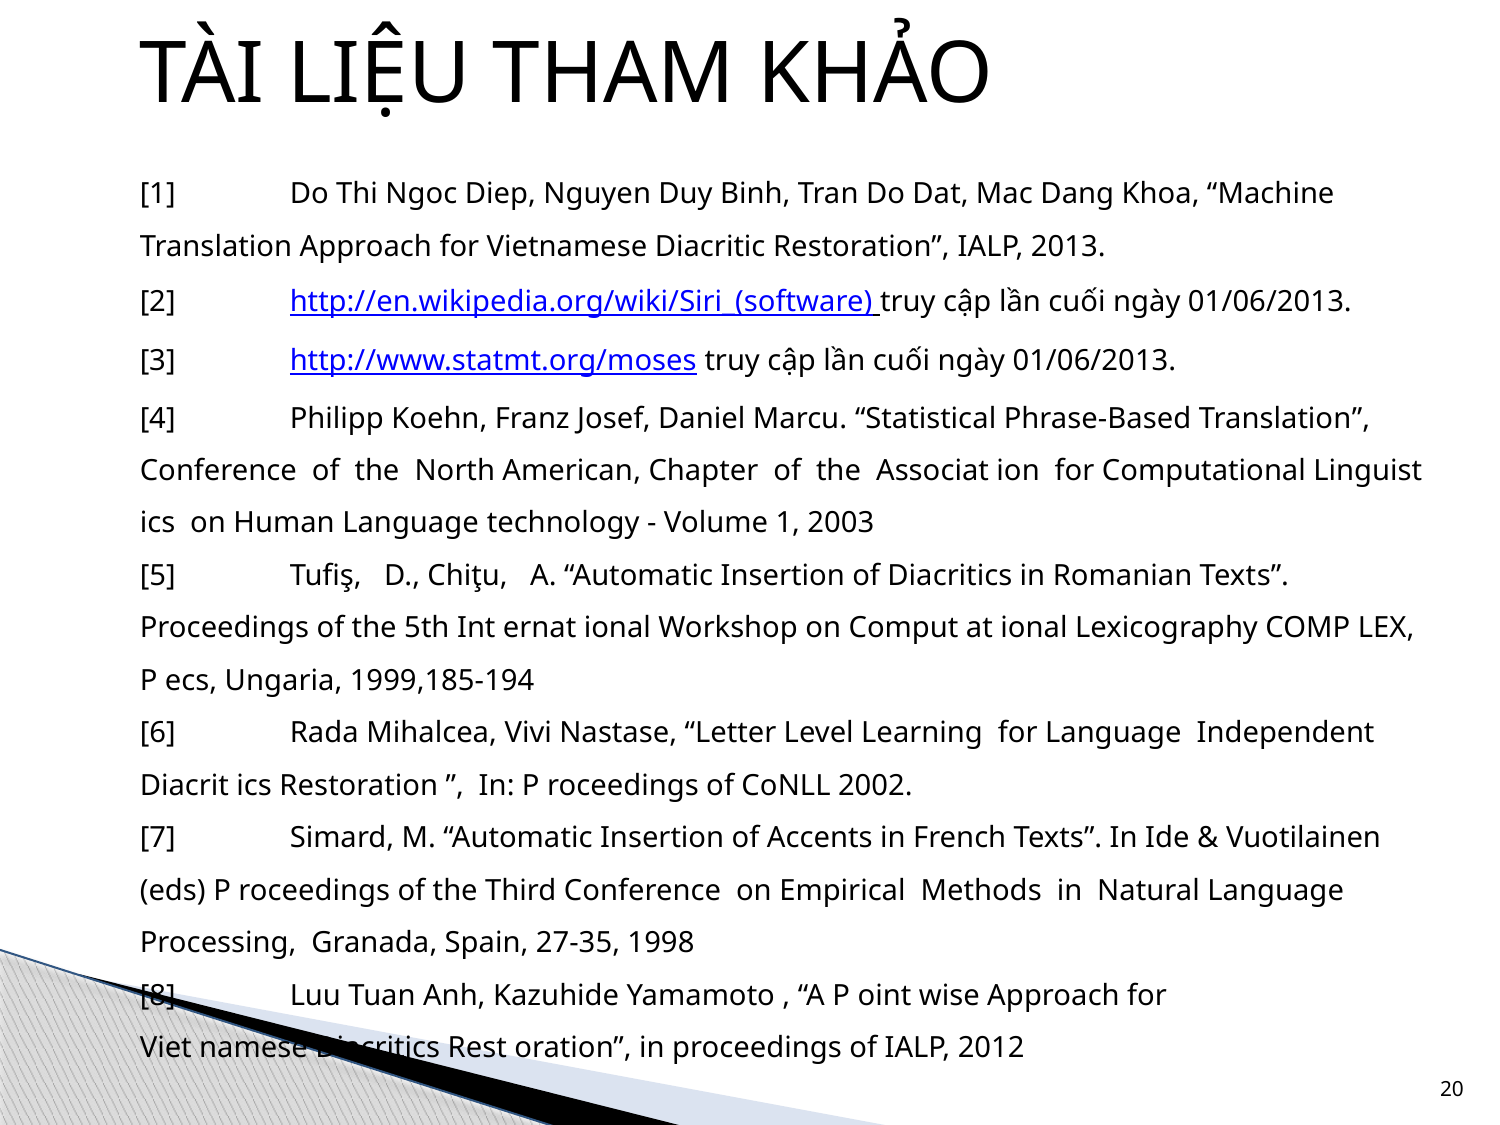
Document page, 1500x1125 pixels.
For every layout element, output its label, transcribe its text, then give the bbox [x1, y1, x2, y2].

slide_number 20 [1418, 1051, 1479, 1112]
title TÀI LIỆU THAM KHẢO [125, 0, 1450, 163]
list [1] Do Thi Ngoc Diep, Nguyen Duy Binh, Tran Do Dat, Mac Dang Khoa, “Machine Translation Approach for Vietnamese Diacritic Restoration”, IALP, 2013. [2] http://en.wikipedia.org/wiki/Siri_(software) truy cập lần cuối ngày 01/06/2013. [3] http://www.statmt.org/moses truy cập lần cuối ngày 01/06/2013. [4] Philipp Koehn, Franz Josef, Daniel Marcu. “Statistical Phrase-Based Translation”, Conference of the North American, Chapter of the Associat ion for Computational Linguist ics on Human Language technology - Volume 1, 2003 [5] Tufiş, D., Chiţu, A. “Automatic Insertion of Diacritics in Romanian Texts”. Proceedings of the 5th Int ernat ional Workshop on Comput at ional Lexicography COMP LEX, P ecs, Ungaria, 1999,185-194 [6] Rada Mihalcea, Vivi Nastase, “Letter Level Learning for Language Independent Diacrit ics Restoration ”, In: P roceedings of CoNLL 2002. [7] Simard, M. “Automatic Insertion of Accents in French Texts”. In Ide & Vuotilainen (eds) P roceedings of the Third Conference on Empirical Methods in Natural Language Processing, Granada, Spain, 27-35, 1998 [8] Luu Tuan Anh, Kazuhide Yamamoto , “A P oint wise Approach for Viet namese Diacritics Rest oration”, in proceedings of IALP, 2012 [125, 163, 1450, 1125]
